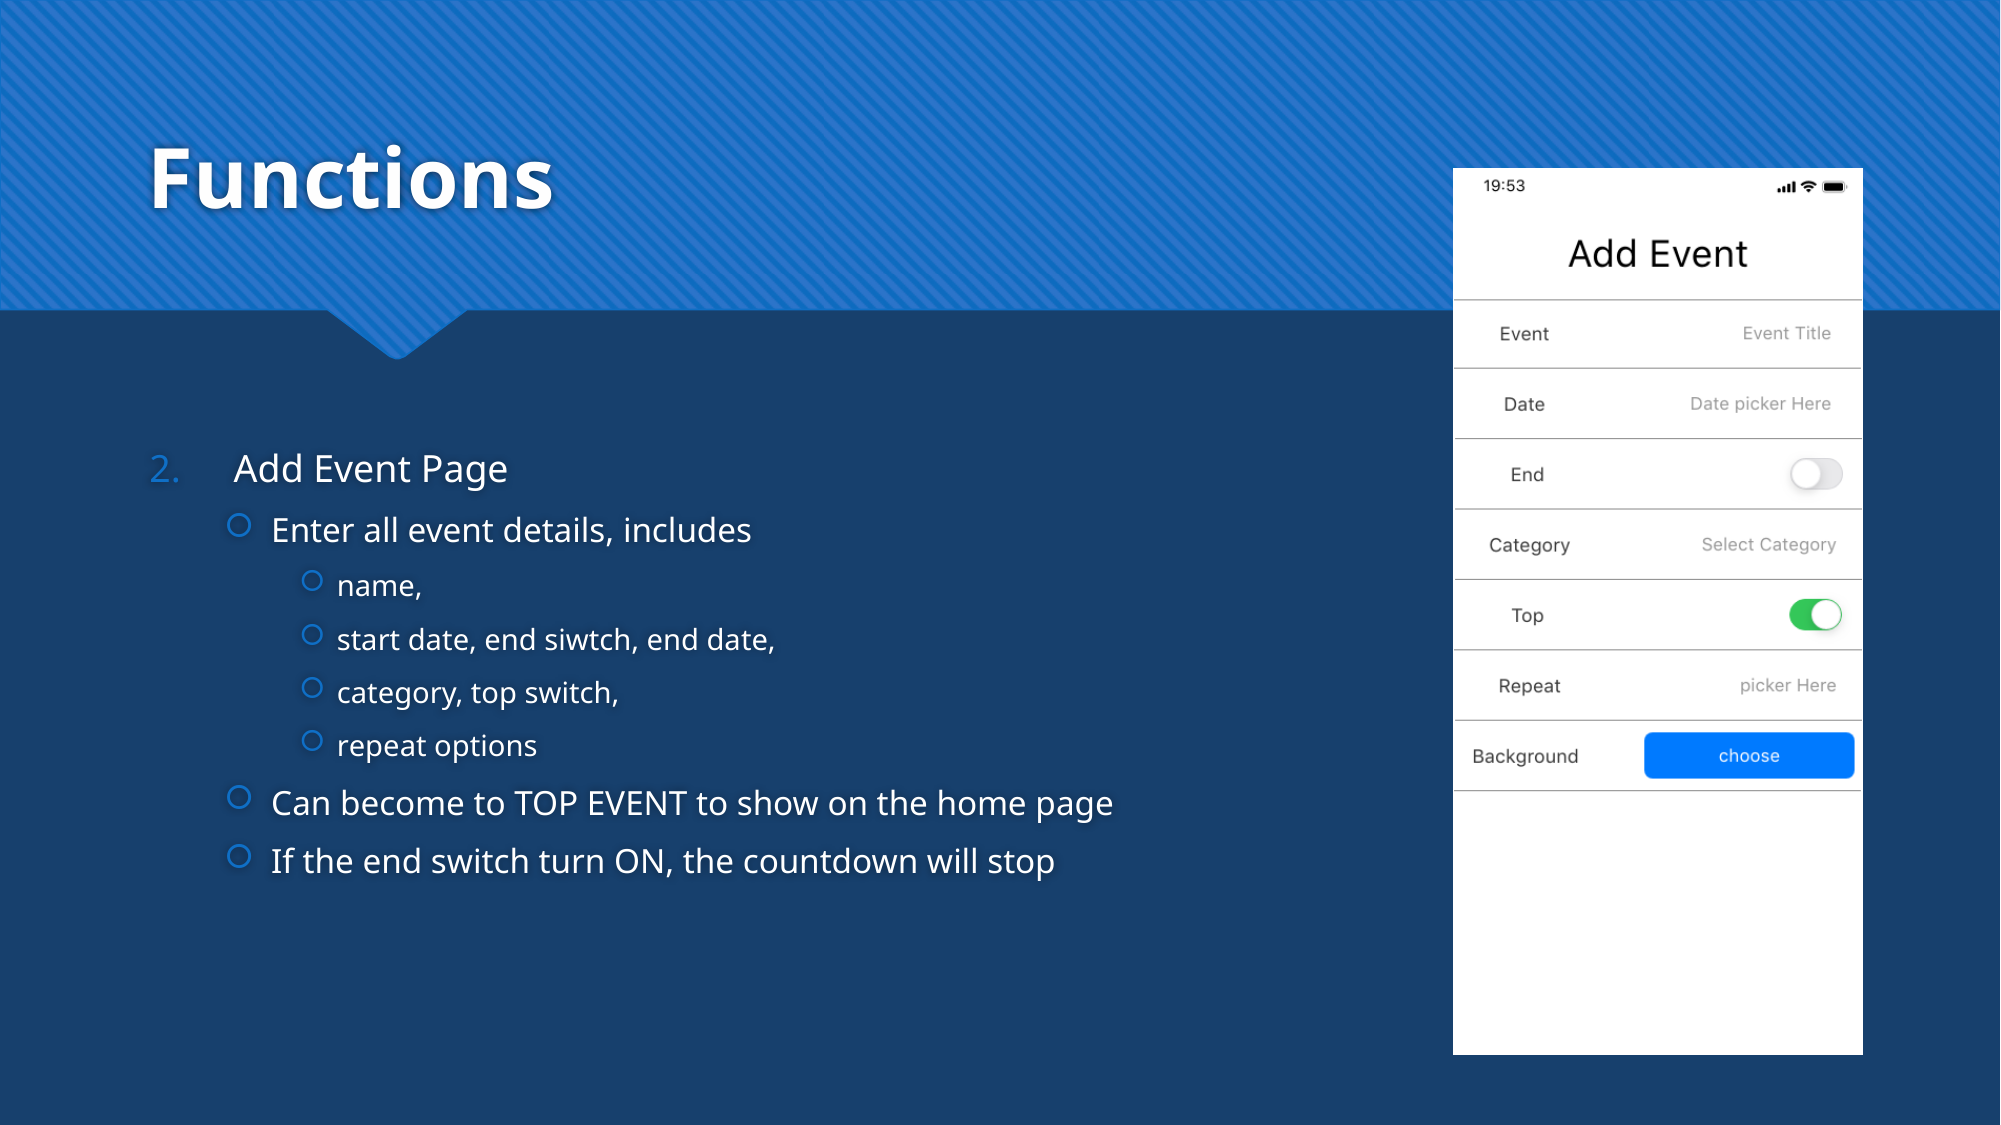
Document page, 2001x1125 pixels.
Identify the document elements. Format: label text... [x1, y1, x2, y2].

list Add Event Page Enter all event details, includes name, start date, end siwtch, end date, category, top switch, repeat options Can become to TOP EVENT to show on the home page If the end switch turn ON, the countdown will stop [134, 364, 1452, 962]
title Functions [132, 73, 1868, 233]
picture [1452, 168, 1863, 1055]
